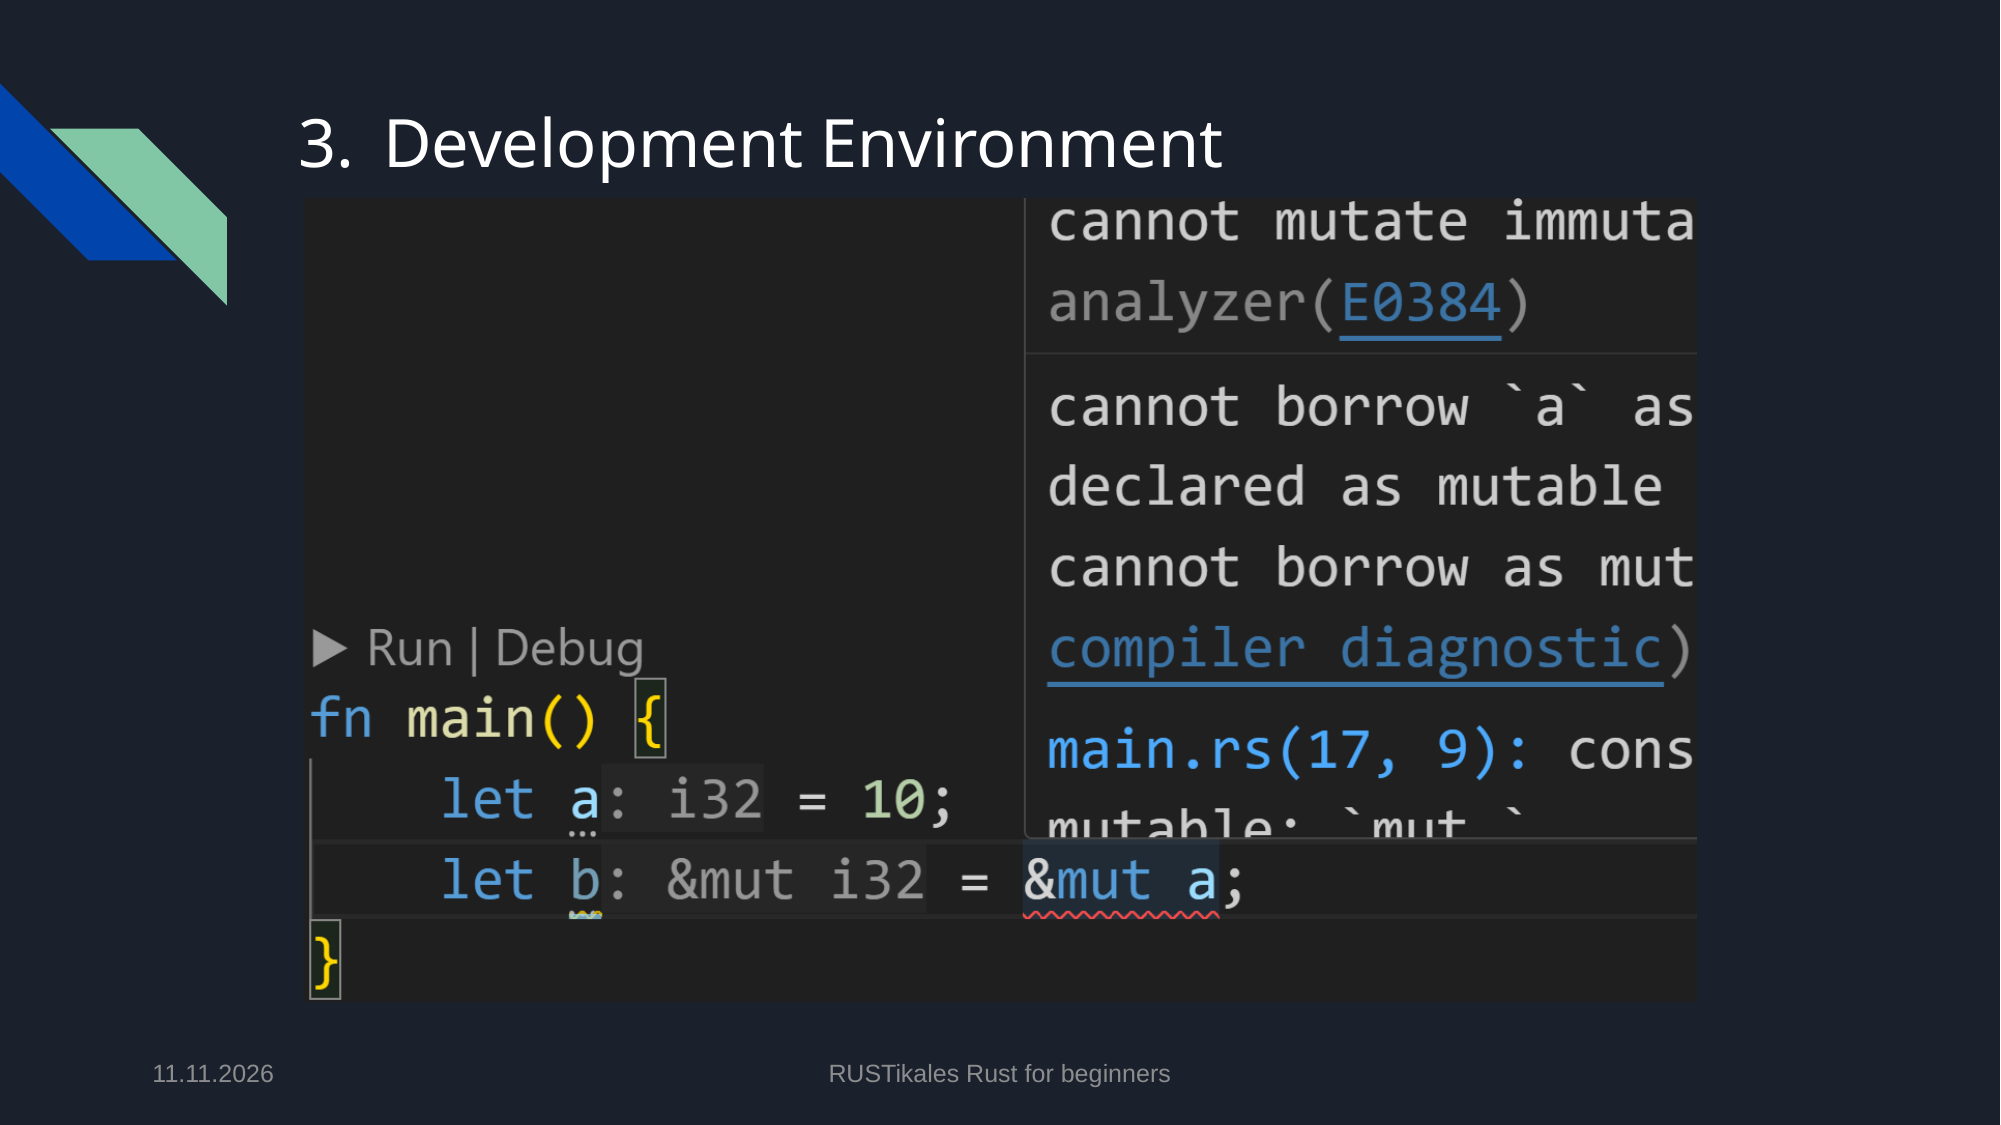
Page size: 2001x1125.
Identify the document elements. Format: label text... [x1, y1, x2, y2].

footer RUSTikales Rust for beginners [662, 1042, 1338, 1103]
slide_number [137, 1042, 588, 1103]
title Development Environment [283, 86, 1824, 287]
picture [302, 198, 1698, 1003]
